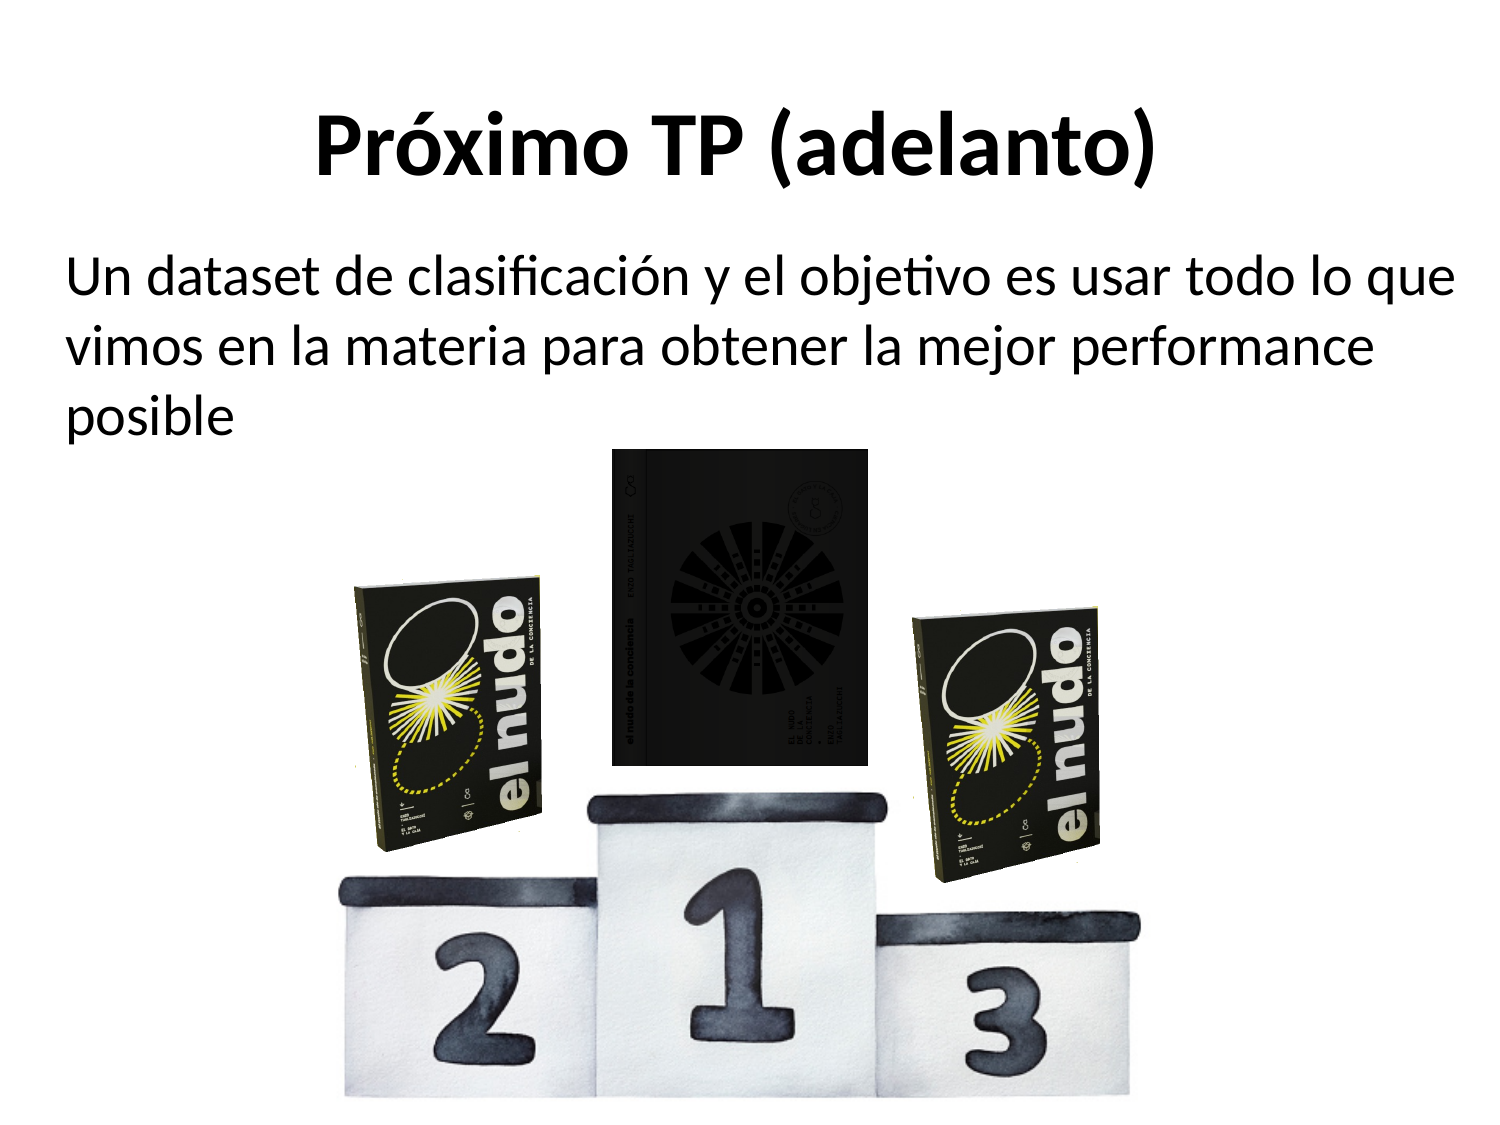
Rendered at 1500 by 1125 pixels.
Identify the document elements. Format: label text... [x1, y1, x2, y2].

text_box Un dataset de clasificación y el objetivo es usar todo lo que vimos en la materia para obtener la mejor performance posible [50, 173, 1500, 1125]
title Próximo TP (adelanto) [0, 45, 1475, 233]
picture [262, 449, 1213, 1125]
